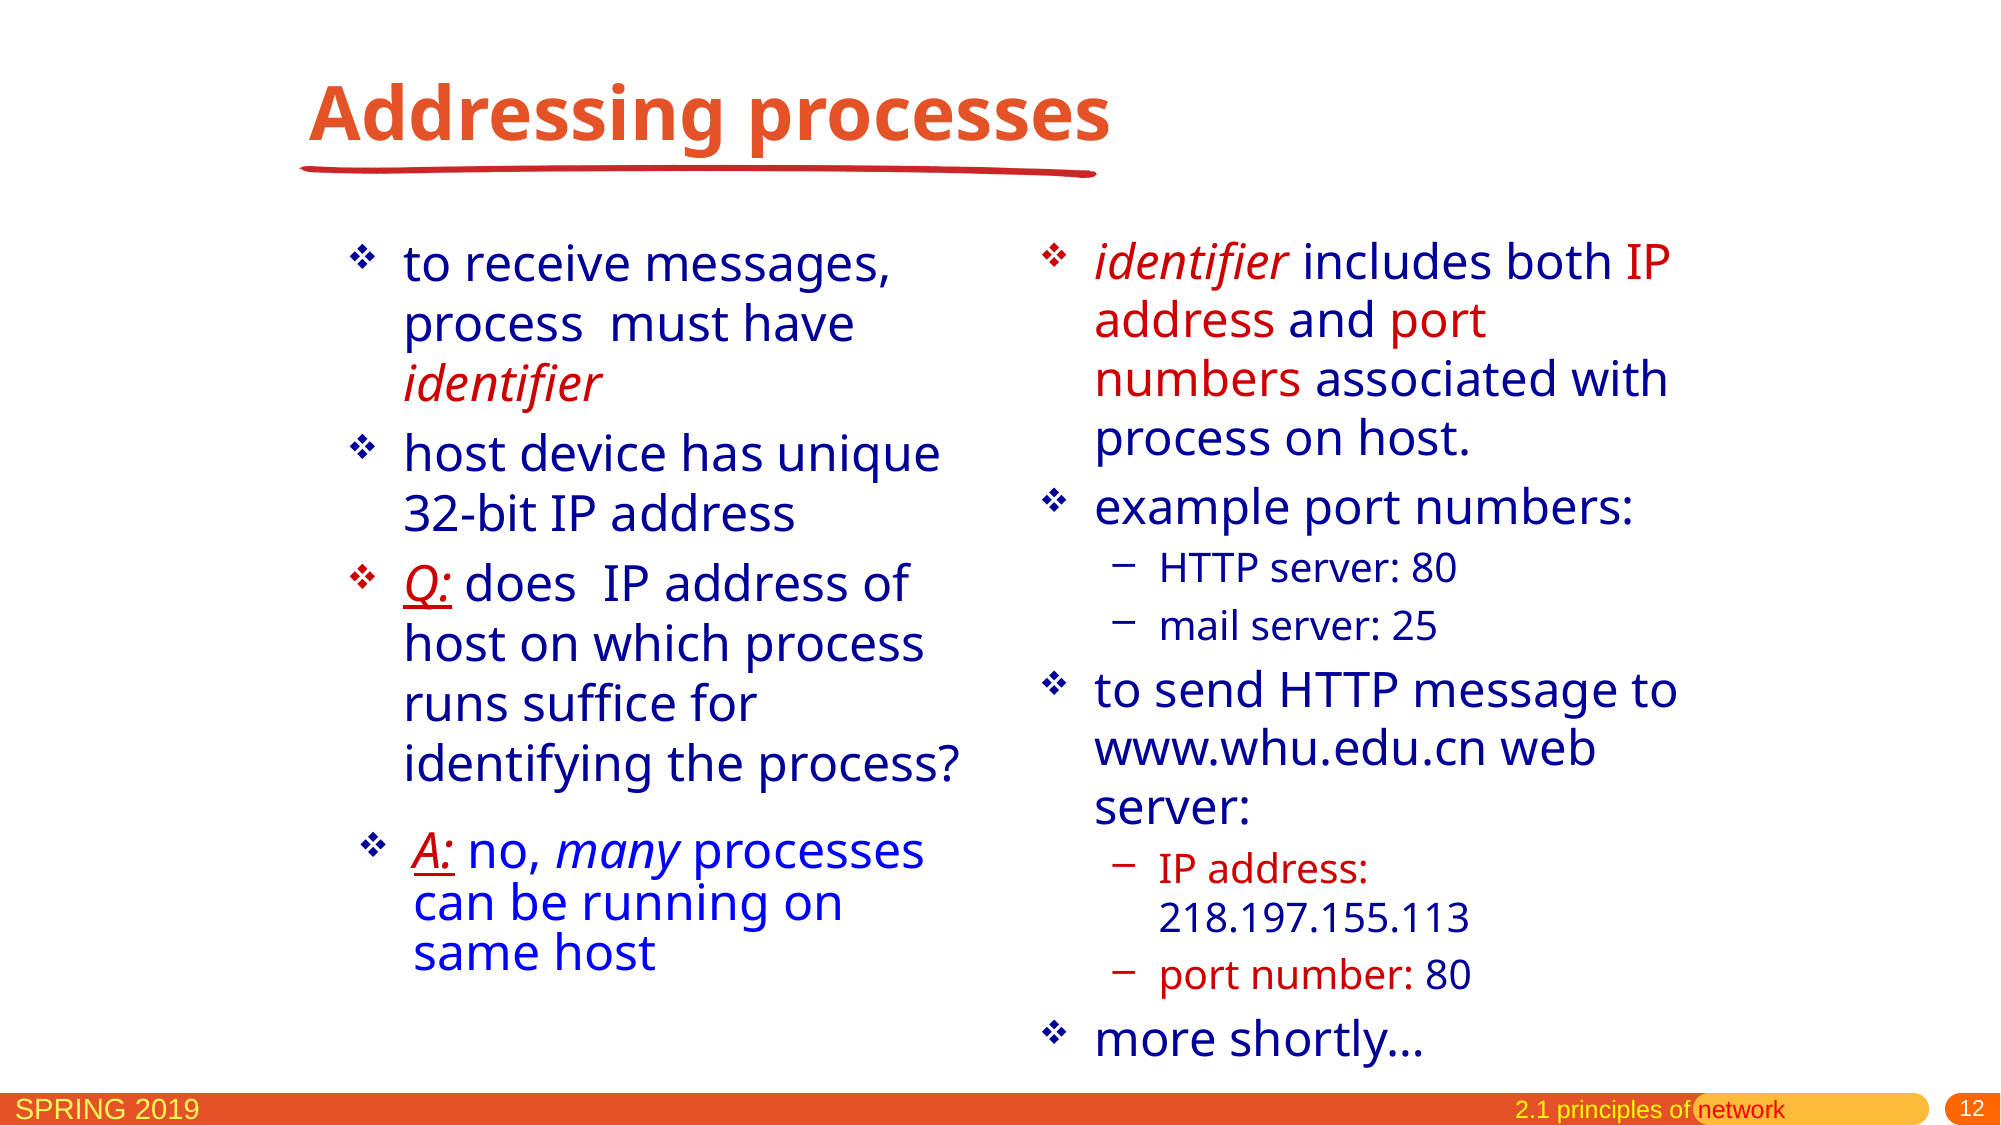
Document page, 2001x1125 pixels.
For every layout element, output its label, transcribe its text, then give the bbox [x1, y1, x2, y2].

picture [295, 160, 1107, 183]
text_box 2.1 principles of network applications [1500, 1086, 1938, 1125]
text_box A: no, many processes can be running on same host [267, 820, 964, 996]
title Addressing processes [294, 39, 1570, 182]
list identifier includes both IP address and port numbers associated with process on host. example port numbers: HTTP server: 80 mail server: 25 to send HTTP message to www.whu.edu.cn web server: IP address: 218.197.155.113 port number: 80 more shortly… [1024, 222, 1701, 1079]
list to receive messages, process must have identifier host device has unique 32-bit IP address Q: does IP address of host on which process runs suffice for identifying the process? [331, 223, 992, 987]
